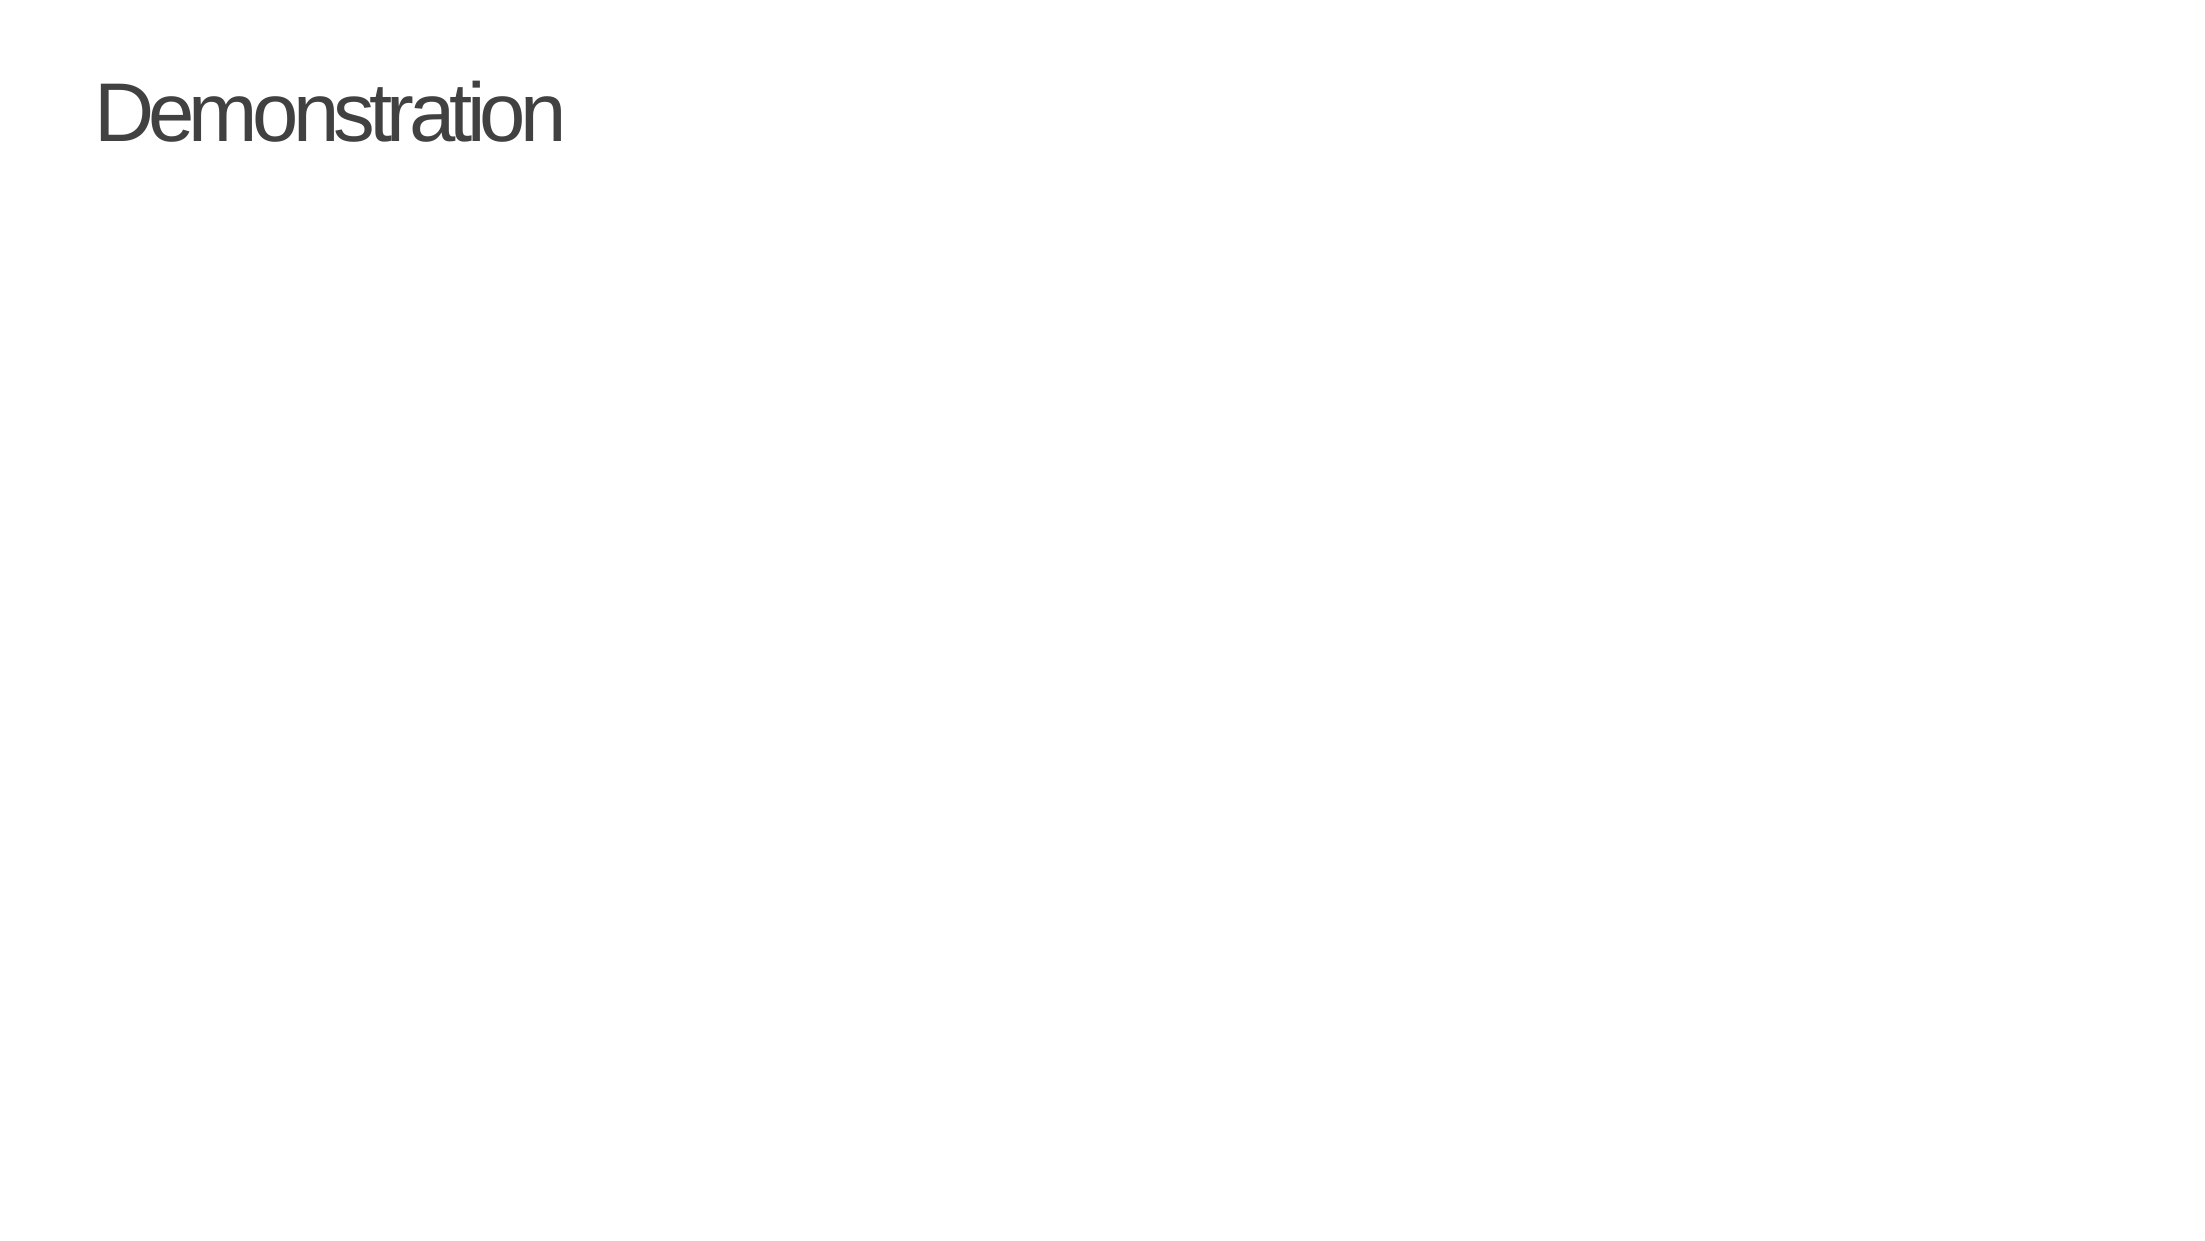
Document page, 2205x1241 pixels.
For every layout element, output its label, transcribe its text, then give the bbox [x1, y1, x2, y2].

title Demonstration [94, 64, 2205, 219]
